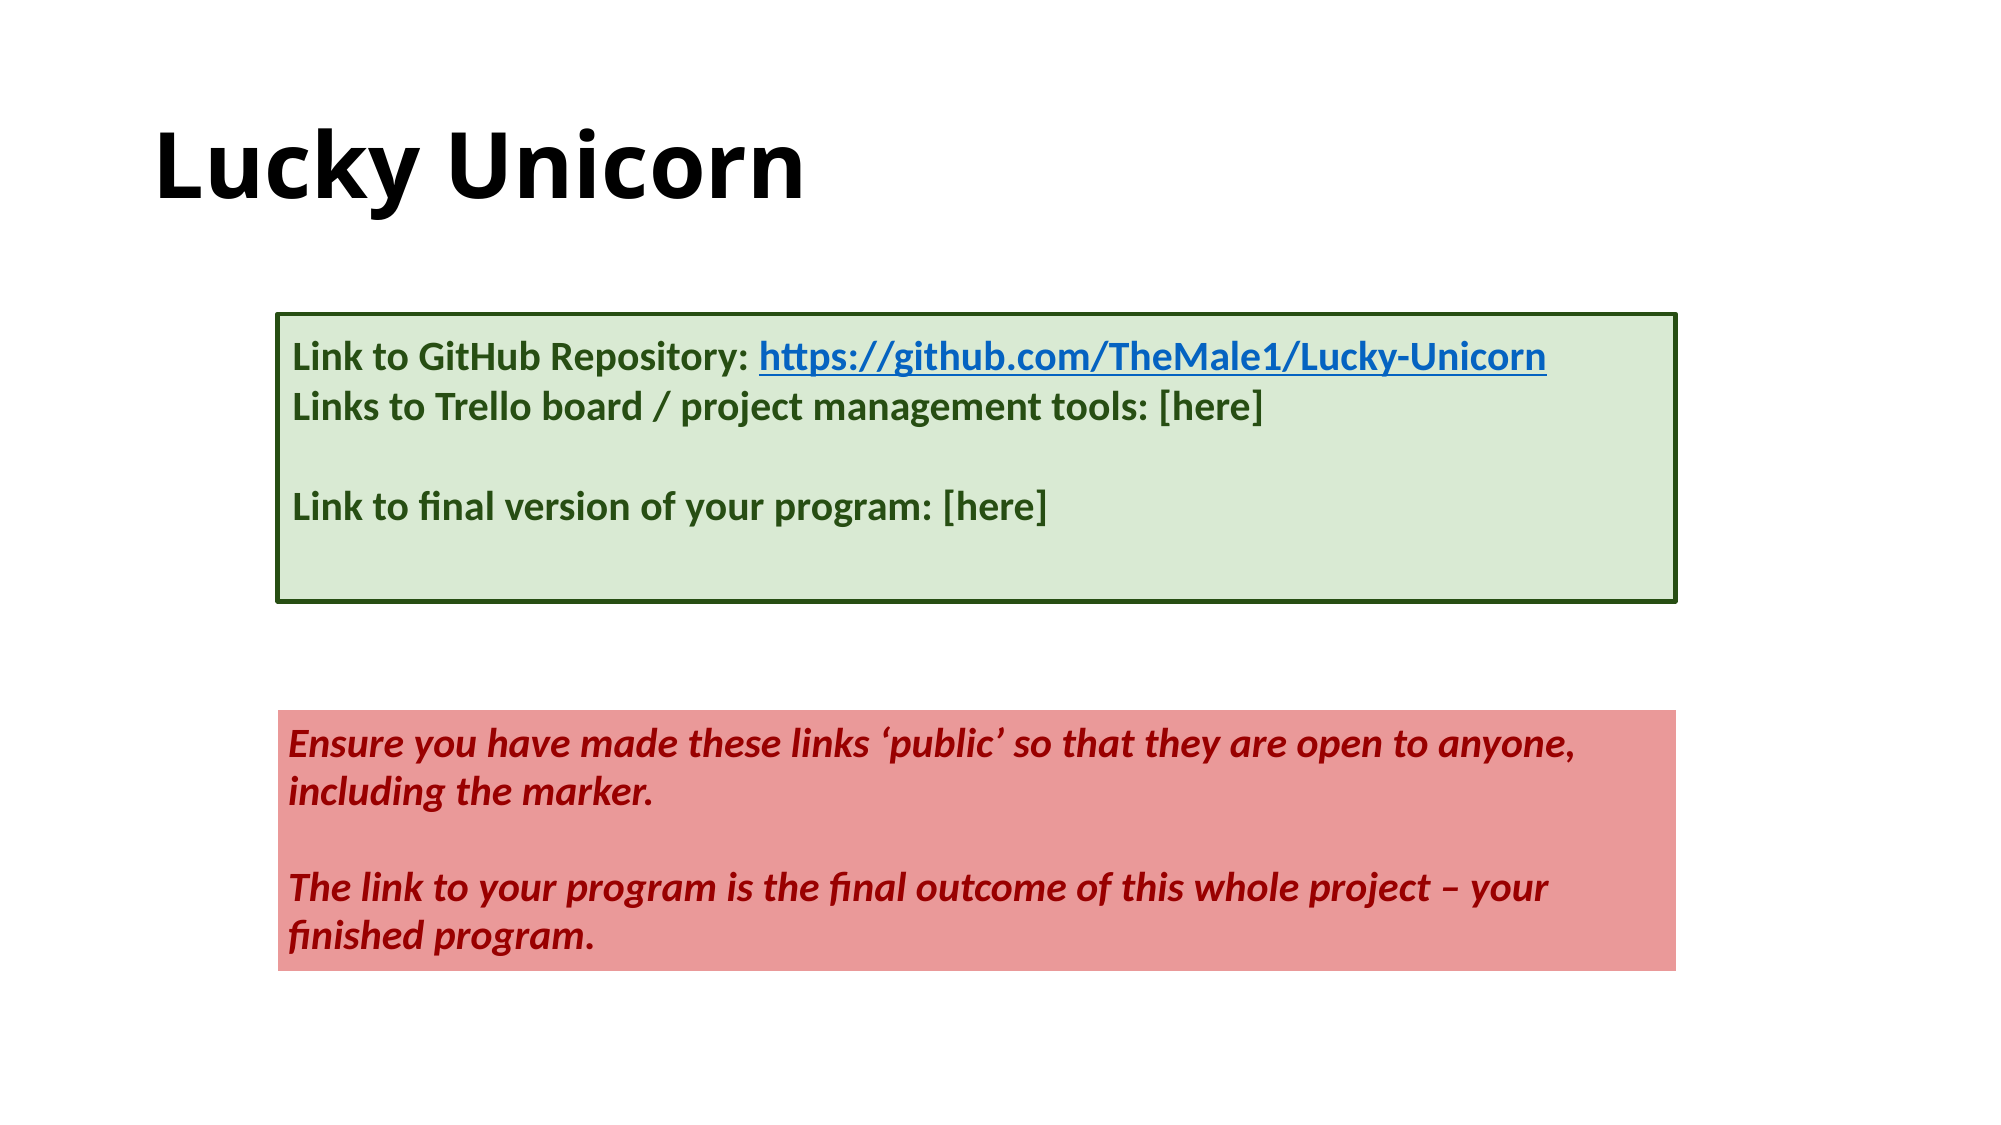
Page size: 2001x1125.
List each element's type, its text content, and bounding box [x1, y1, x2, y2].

title Lucky Unicorn [137, 59, 1863, 278]
table_header Ensure you have made these links ‘public’ so that they are open to anyone, including the marker. The link to your program is the final outcome of this whole project – your finished program. [278, 710, 1676, 971]
text_box Link to GitHub Repository: https://github.com/TheMale1/Lucky-Unicorn Links to Trello board / project management tools: [here] Link to final version of your program: [here] [277, 314, 1676, 602]
